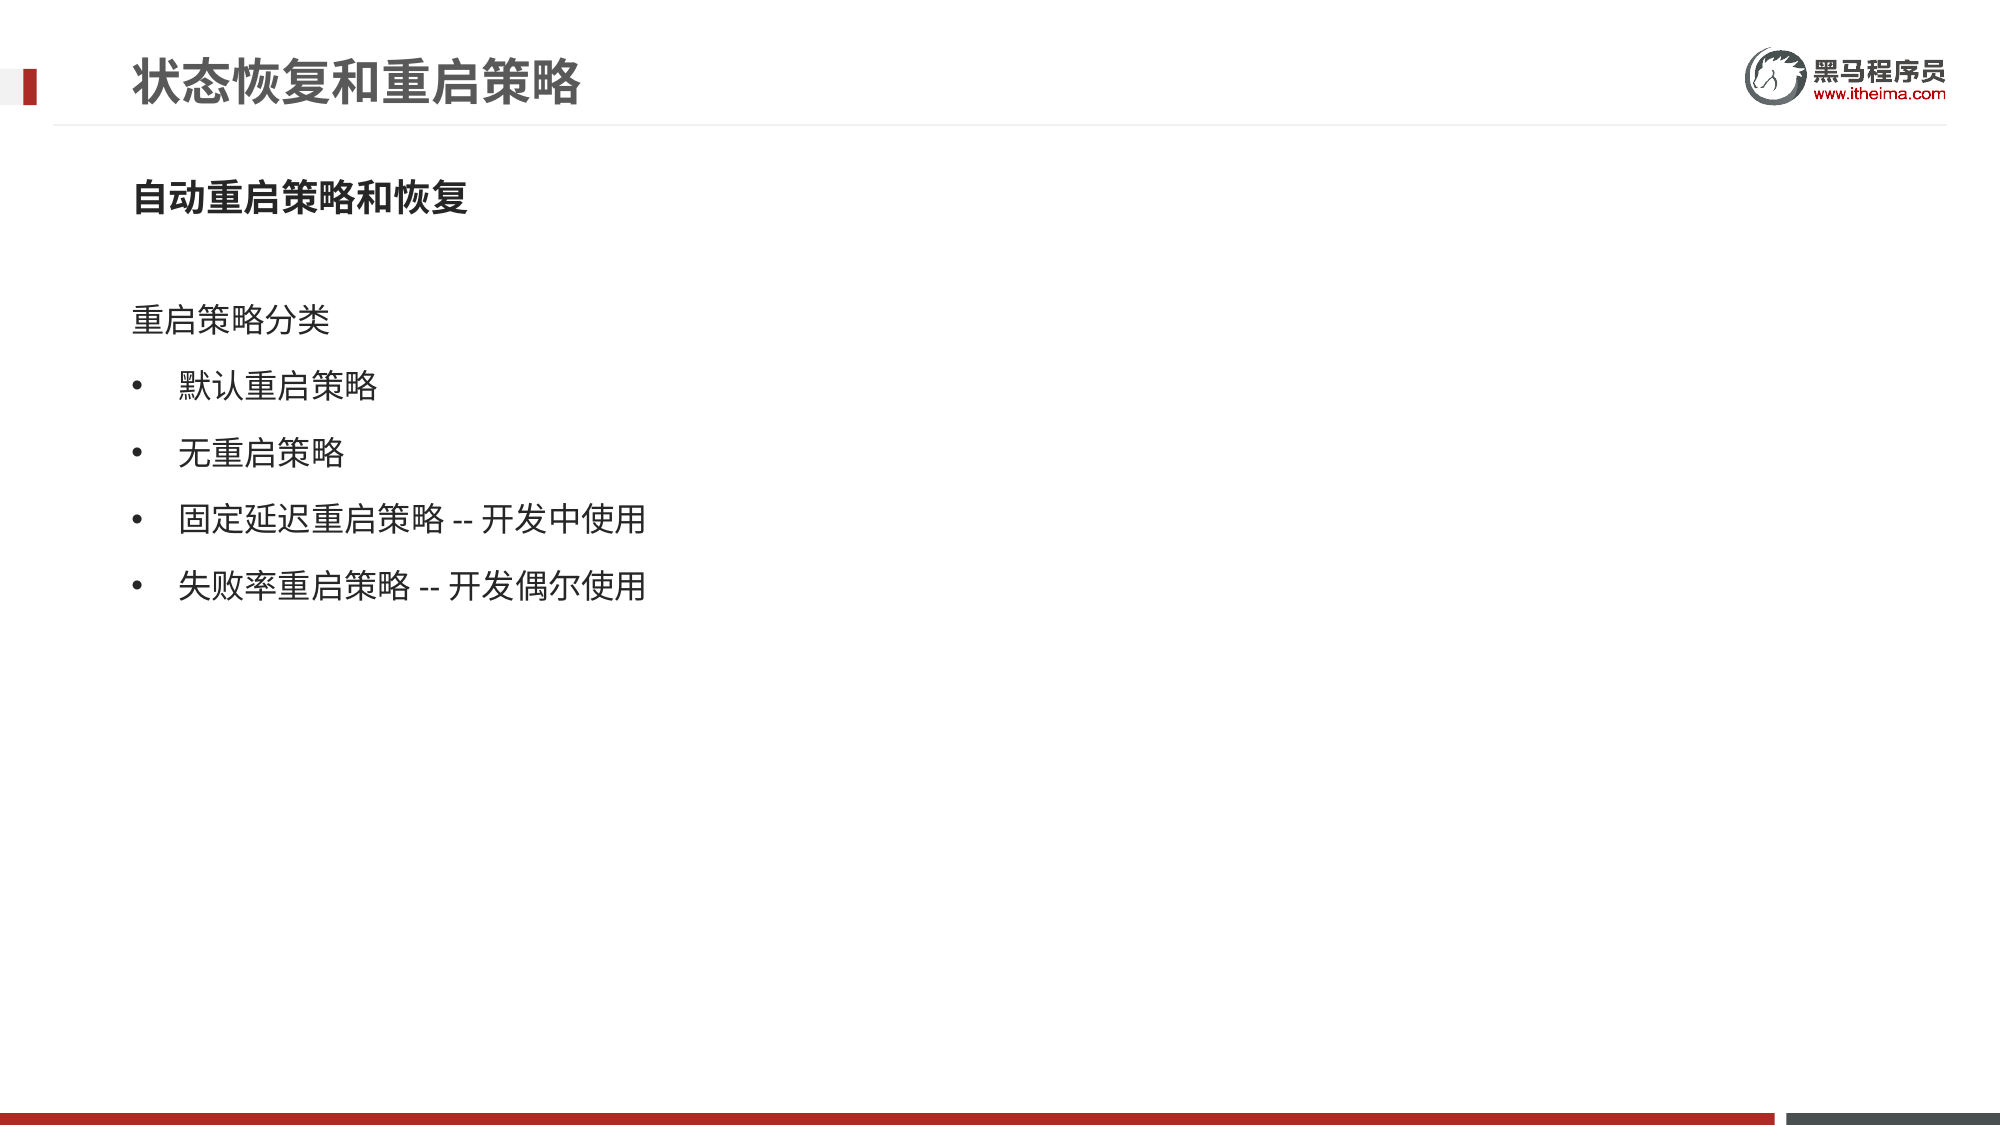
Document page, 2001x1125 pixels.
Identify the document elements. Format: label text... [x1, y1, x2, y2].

list 自动重启策略和恢复 [116, 154, 1872, 239]
title 状态恢复和重启策略 [116, 38, 1556, 124]
list 重启策略分类 默认重启策略 无重启策略 固定延迟重启策略--开发中使用 失败率重启策略--开发偶尔使用 [116, 271, 1872, 964]
picture [1744, 46, 1946, 106]
